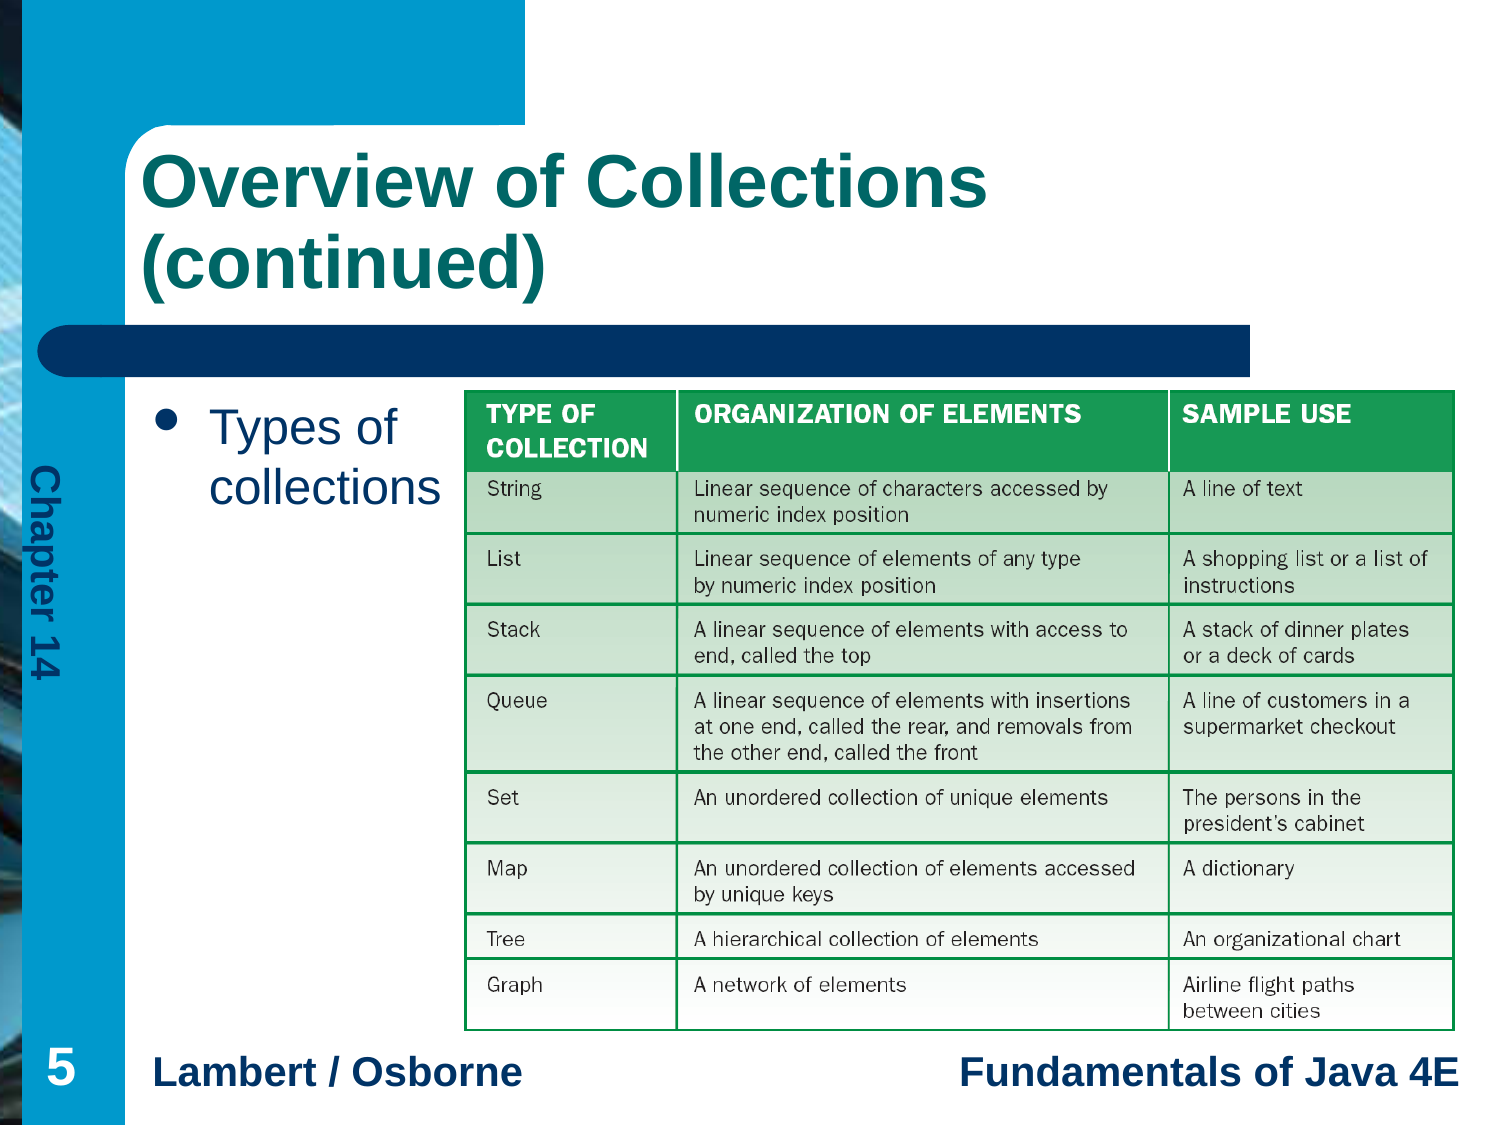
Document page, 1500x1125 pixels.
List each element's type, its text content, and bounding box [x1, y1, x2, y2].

text_box 5 [13, 1023, 111, 1105]
picture [462, 387, 1457, 1035]
list Types of collections [137, 387, 460, 999]
title Overview of Collections (continued) [124, 124, 1426, 313]
picture [0, 0, 22, 1125]
